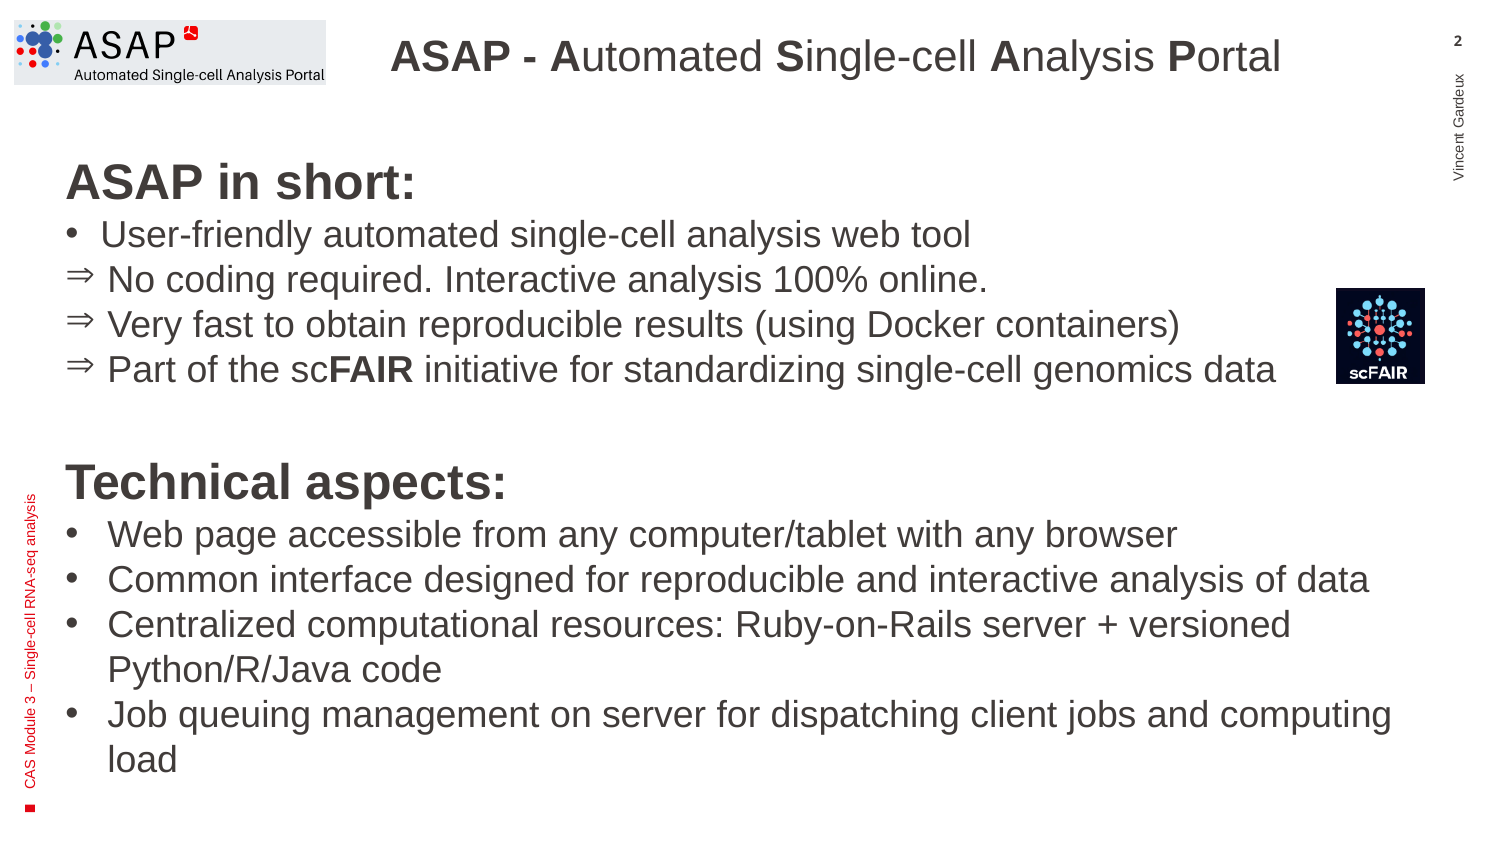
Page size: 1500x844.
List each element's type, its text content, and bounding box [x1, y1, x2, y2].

text_box ASAP in short: User-friendly automated single-cell analysis web tool No coding required. Interactive analysis 100% online. Very fast to obtain reproducible results (using Docker containers) Part of the scFAIR initiative for standardizing single-cell genomics data Technical aspects: Web page accessible from any computer/tablet with any browser Common interface designed for reproducible and interactive analysis of data Centralized computational resources: Ruby-on-Rails server + versioned Python/R/Java code Job queuing management on server for dispatching client jobs and computing load [50, 142, 1450, 788]
slide_number CAS Module 3 – Single-cell RNA-seq analysis [0, 256, 60, 805]
slide_number 2 [1415, 32, 1500, 59]
text_box ASAP - Automated Single-cell Analysis Portal [0, 20, 1500, 88]
picture [1336, 288, 1425, 384]
footer Vincent Gardeux [1415, 59, 1500, 641]
picture [14, 20, 326, 85]
